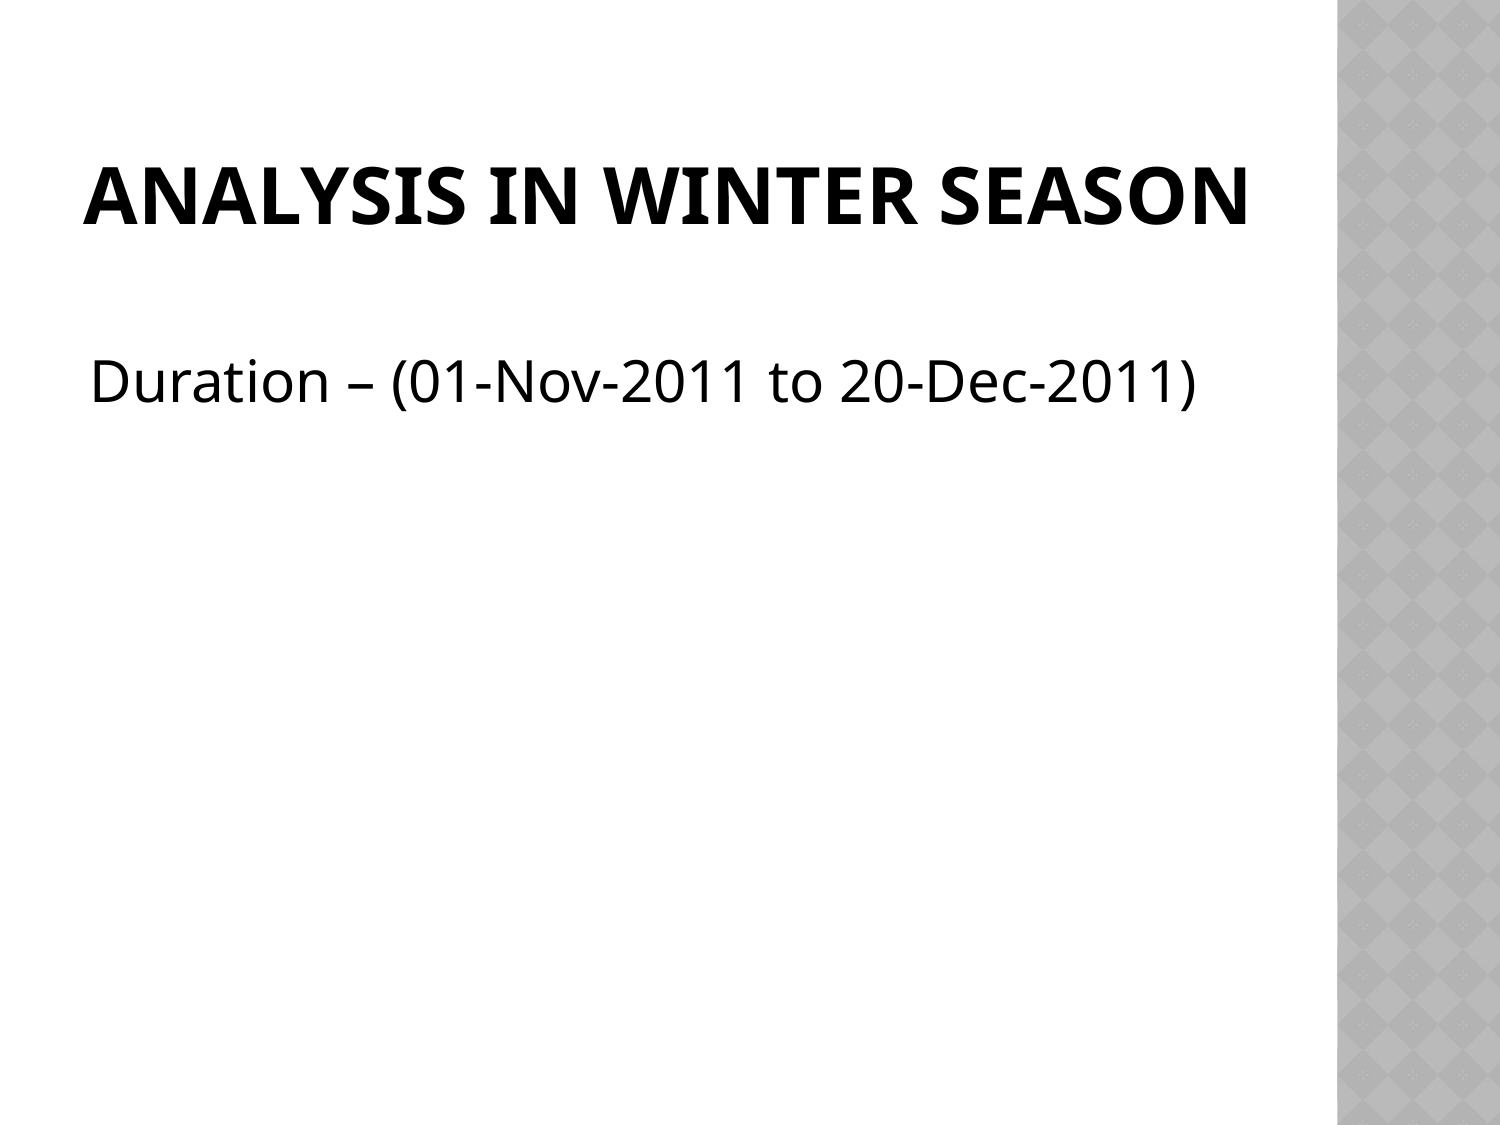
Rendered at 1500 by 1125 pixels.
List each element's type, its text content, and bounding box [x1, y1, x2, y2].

list Duration – (01-Nov-2011 to 20-Dec-2011) [75, 264, 1263, 1059]
title Analysis in winter season [75, 52, 1263, 240]
